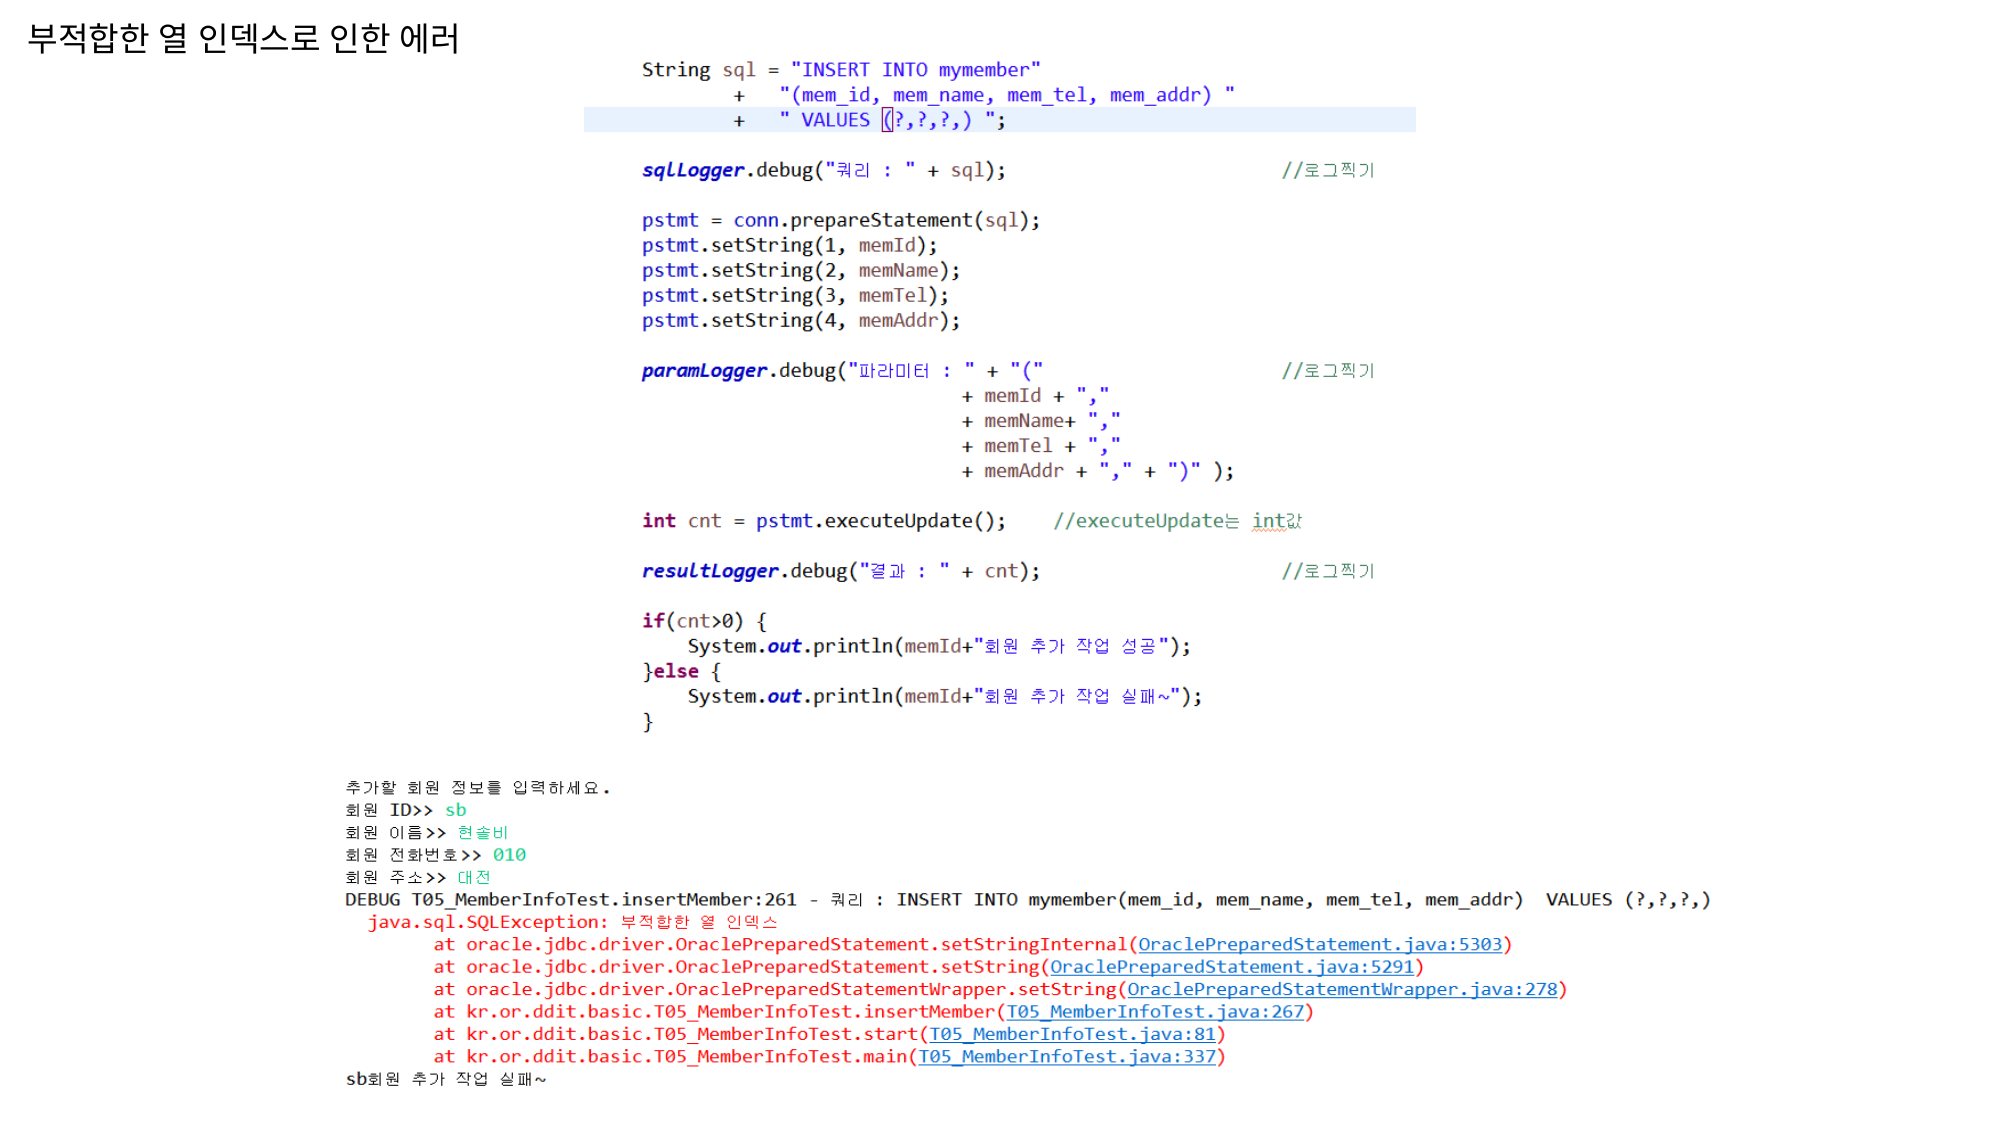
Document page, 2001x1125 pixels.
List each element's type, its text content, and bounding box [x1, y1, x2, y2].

text_box 부적합한 열 인덱스로 인한 에러 [13, 10, 600, 66]
picture [584, 49, 1416, 746]
picture [341, 773, 1723, 1095]
